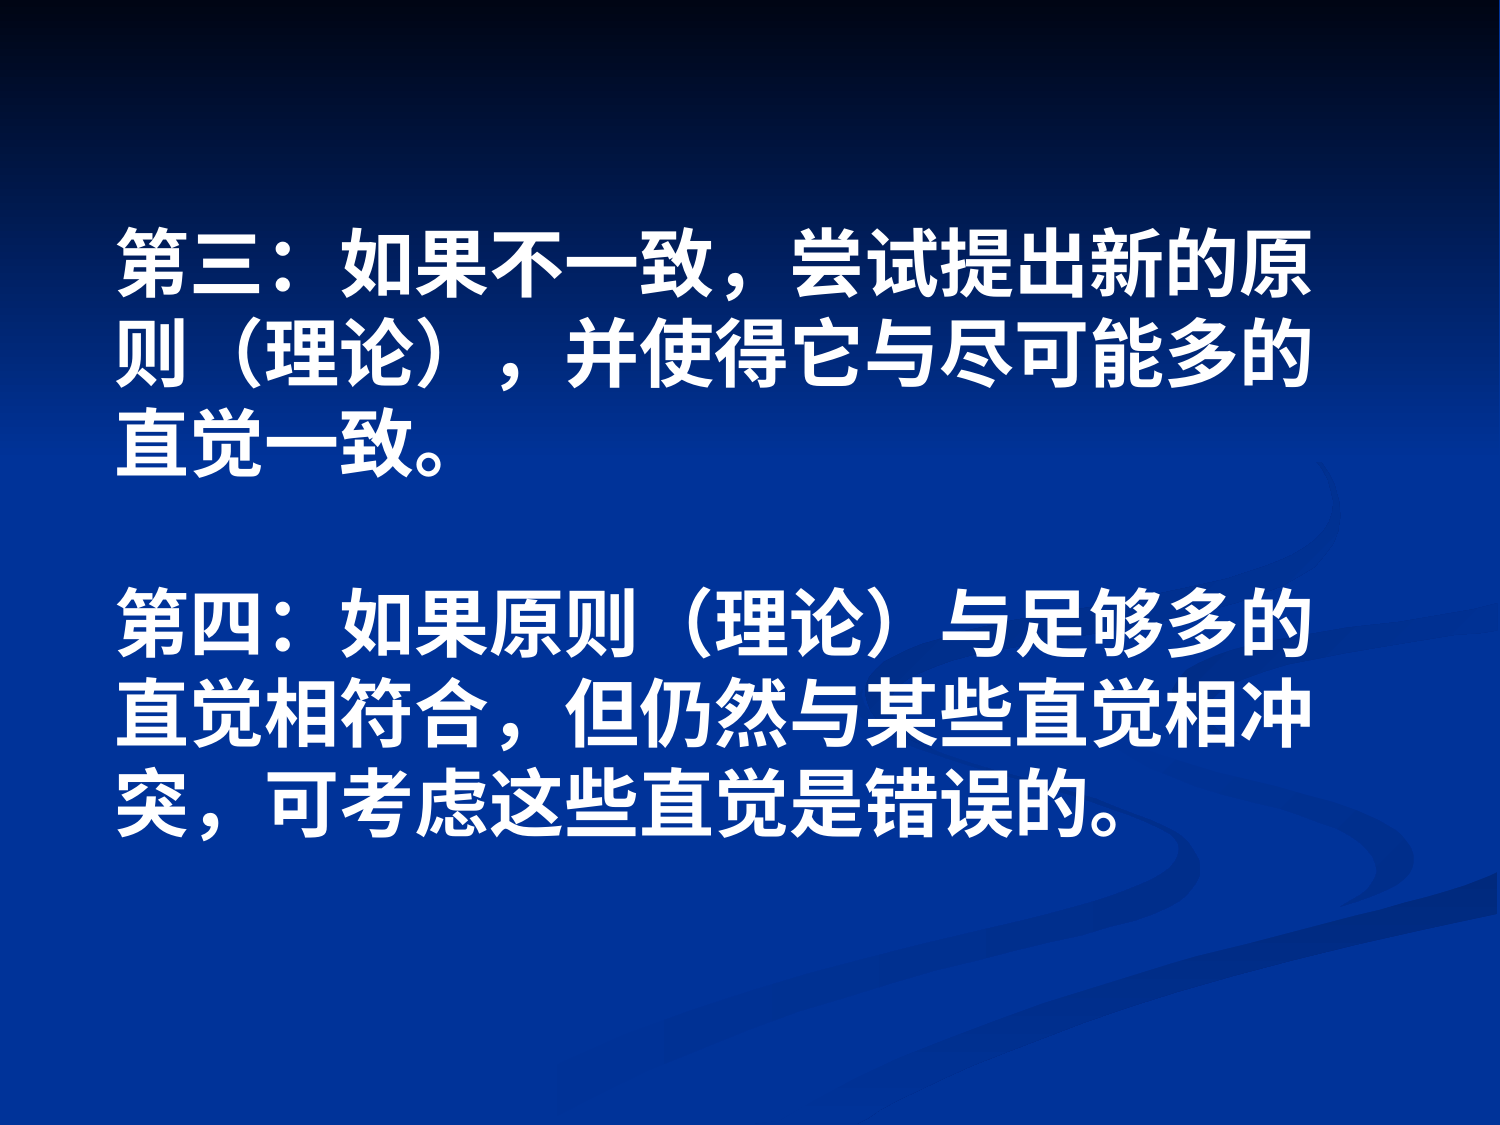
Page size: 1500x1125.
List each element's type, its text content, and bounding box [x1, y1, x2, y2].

text_box 第三：如果不一致，尝试提出新的原则（理论），并使得它与尽可能多的直觉一致。 第四：如果原则（理论）与足够多的直觉相符合，但仍然与某些直觉相冲突，可考虑这些直觉是错误的。 [100, 38, 1363, 854]
